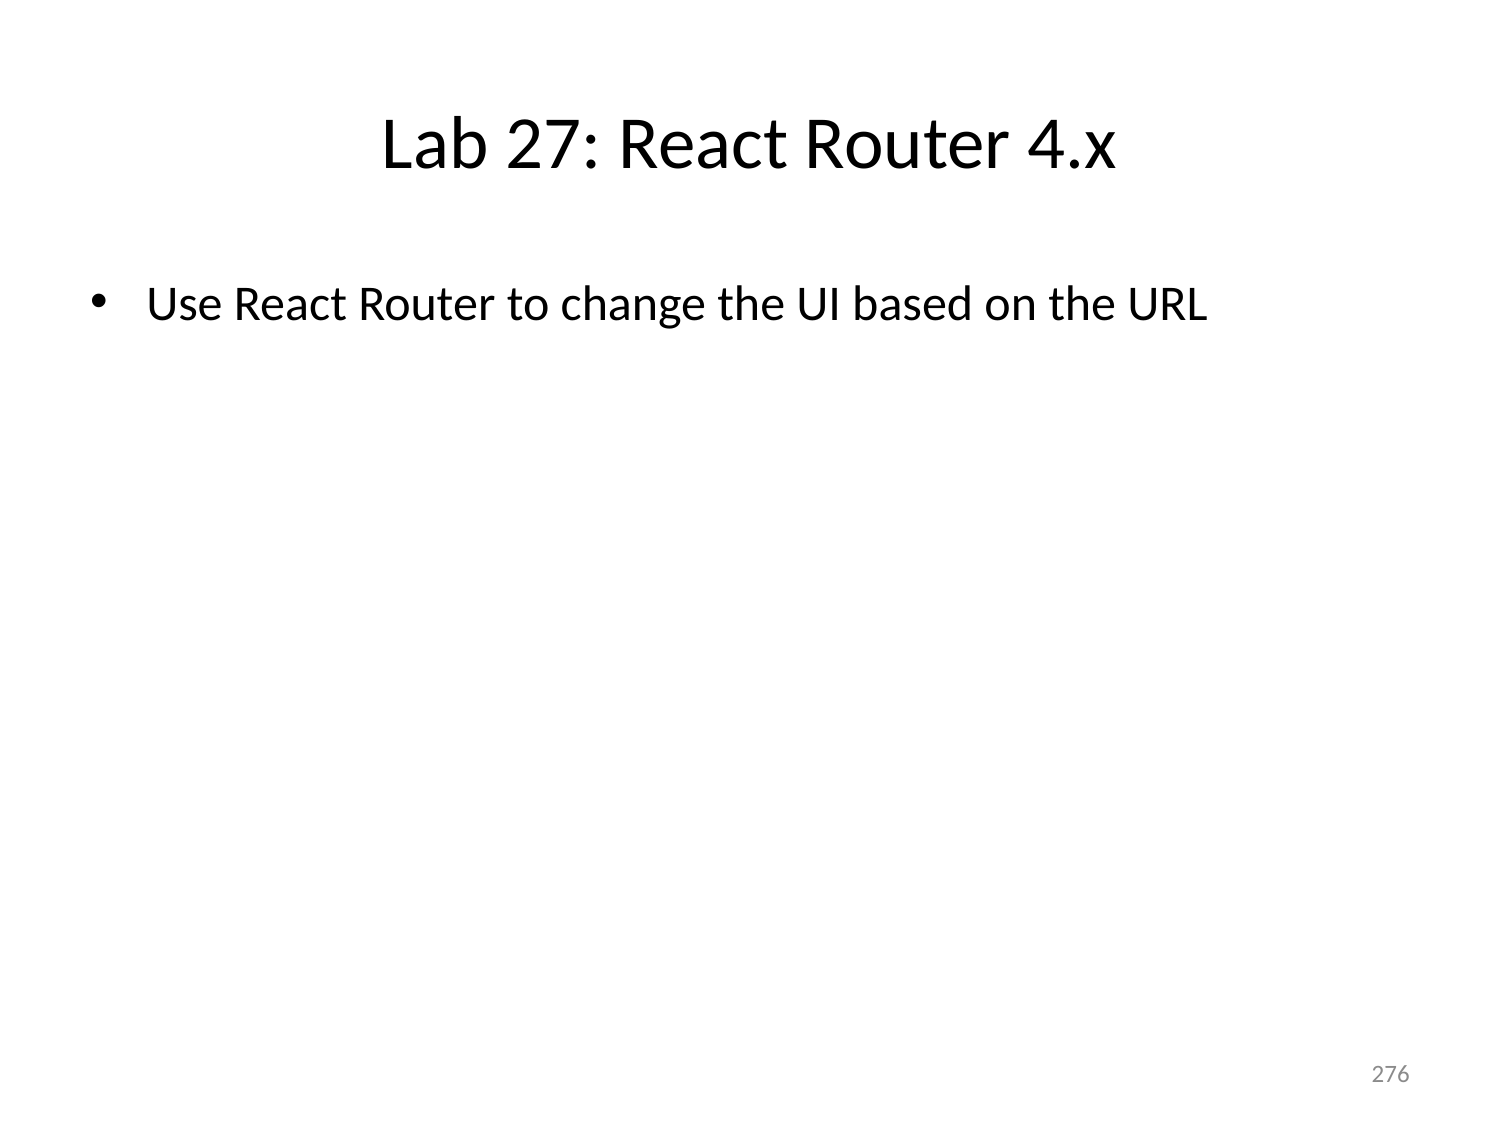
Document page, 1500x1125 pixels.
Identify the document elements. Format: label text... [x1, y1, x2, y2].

title Lab 27: React Router 4.x [75, 45, 1425, 233]
slide_number 276 [1074, 1042, 1425, 1103]
list Use React Router to change the UI based on the URL [75, 262, 1425, 1005]
